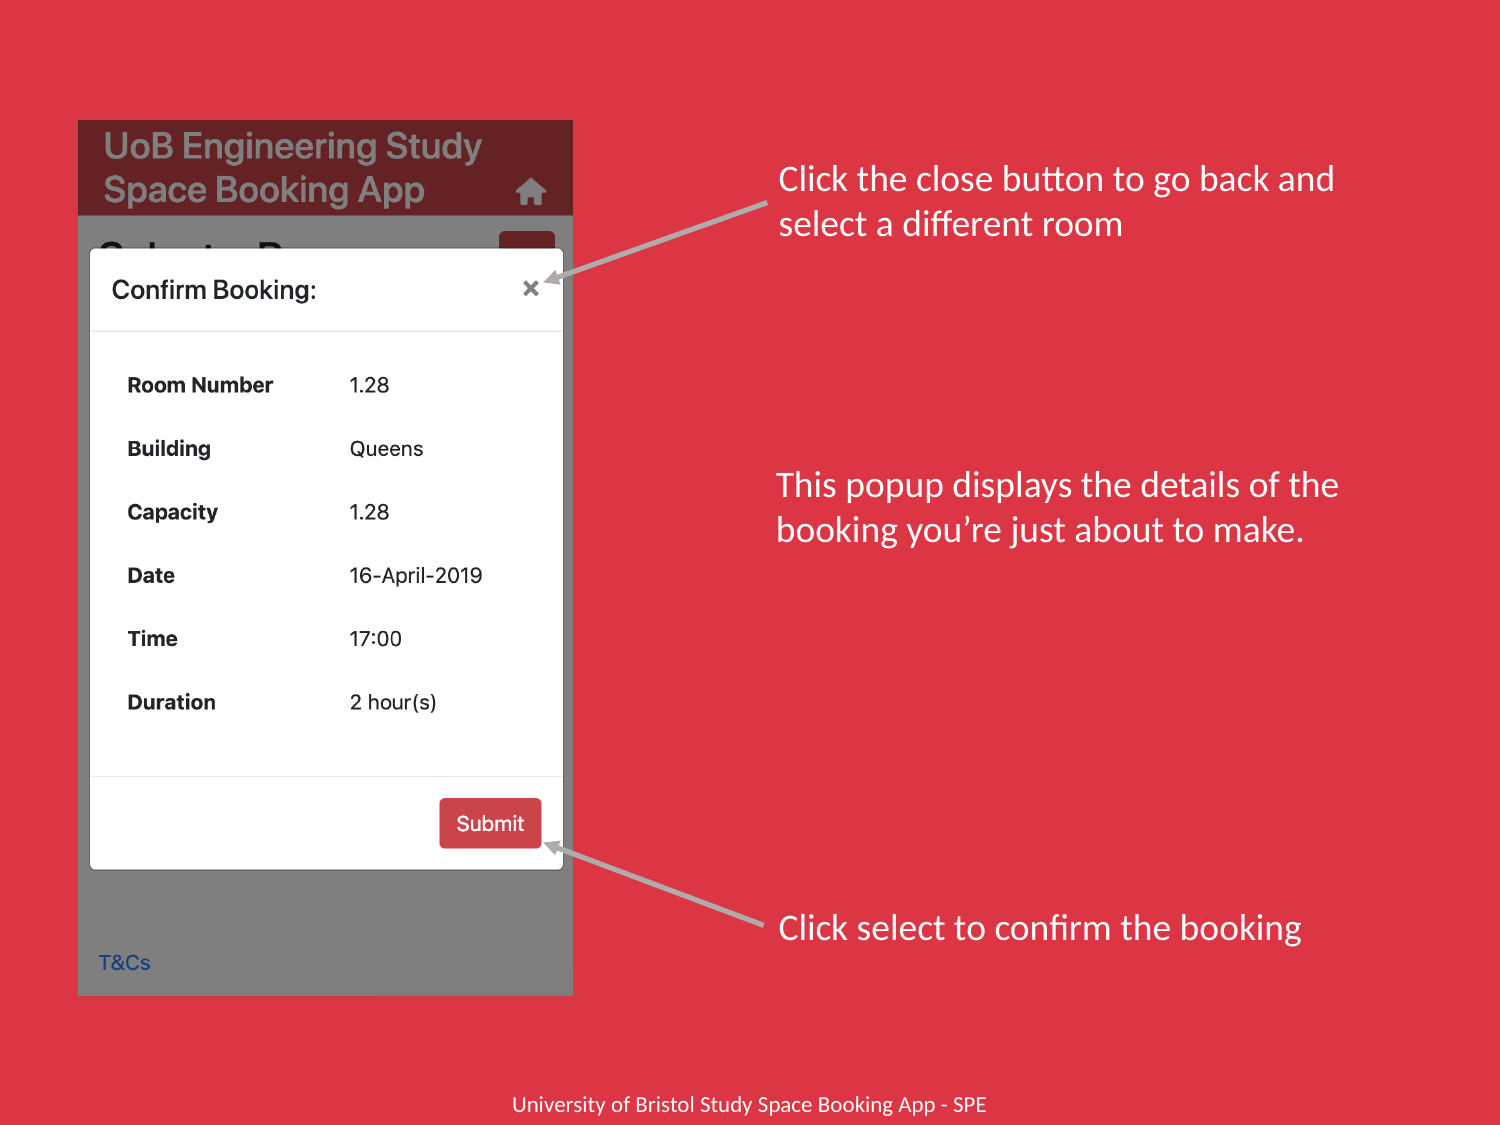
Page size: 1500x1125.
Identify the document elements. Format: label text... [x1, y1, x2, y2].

text_box Click select to confirm the booking [763, 895, 1370, 956]
text_box University of Bristol Study Space Booking App - SPE [316, 1082, 1184, 1125]
picture [78, 120, 573, 996]
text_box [543, 842, 764, 926]
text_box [543, 202, 768, 283]
text_box Click the close button to go back and select a different room [763, 146, 1370, 251]
text_box This popup displays the details of the booking you’re just about to make. [761, 452, 1367, 558]
